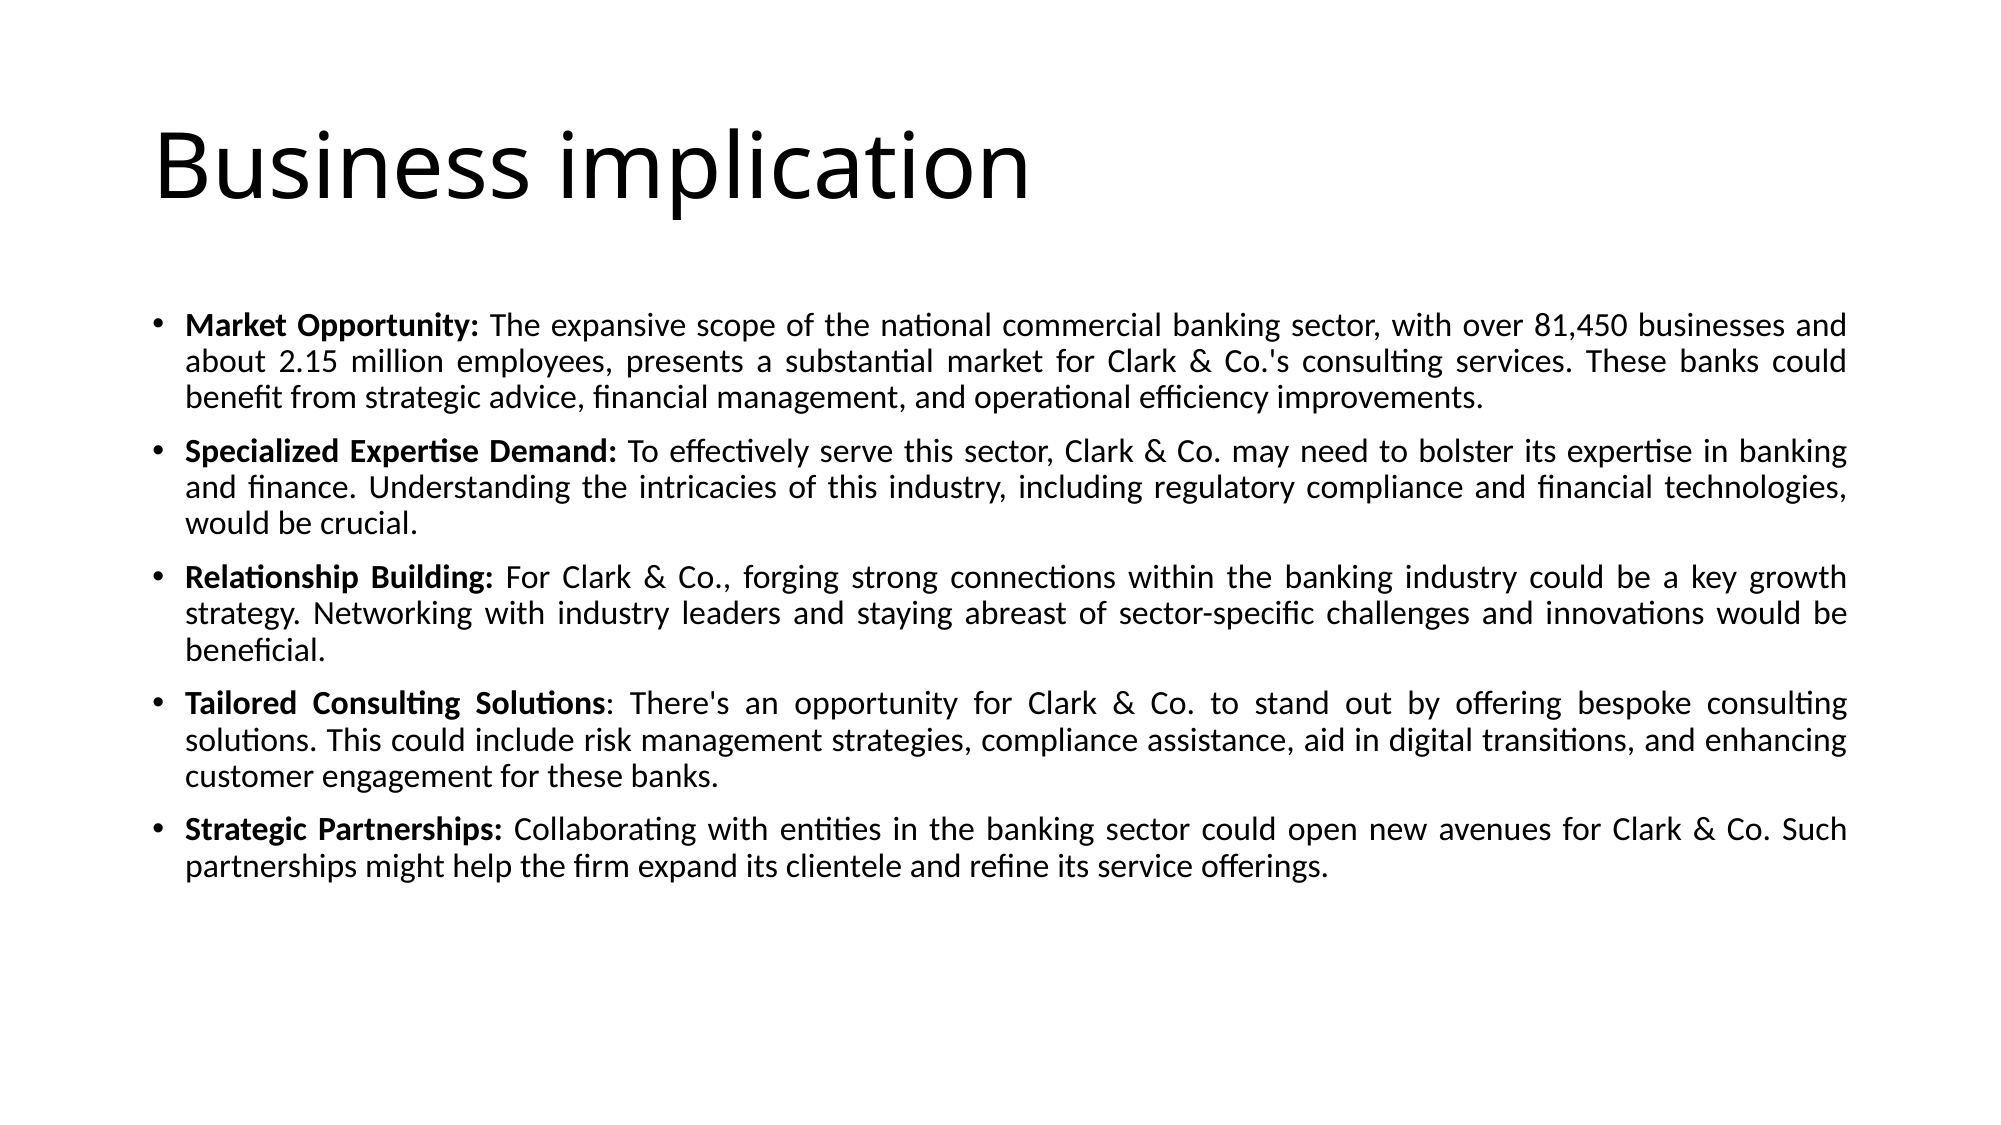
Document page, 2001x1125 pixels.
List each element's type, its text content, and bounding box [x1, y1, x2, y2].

title Business implication [137, 59, 1863, 278]
list Market Opportunity: The expansive scope of the national commercial banking sector, with over 81,450 businesses and about 2.15 million employees, presents a substantial market for Clark & Co.'s consulting services. These banks could benefit from strategic advice, financial management, and operational efficiency improvements. Specialized Expertise Demand: To effectively serve this sector, Clark & Co. may need to bolster its expertise in banking and finance. Understanding the intricacies of this industry, including regulatory compliance and financial technologies, would be crucial. Relationship Building: For Clark & Co., forging strong connections within the banking industry could be a key growth strategy. Networking with industry leaders and staying abreast of sector-specific challenges and innovations would be beneficial. Tailored Consulting Solutions: There's an opportunity for Clark & Co. to stand out by offering bespoke consulting solutions. This could include risk management strategies, compliance assistance, aid in digital transitions, and enhancing customer engagement for these banks. Strategic Partnerships: Collaborating with entities in the banking sector could open new avenues for Clark & Co. Such partnerships might help the firm expand its clientele and refine its service offerings. [137, 299, 1863, 1014]
